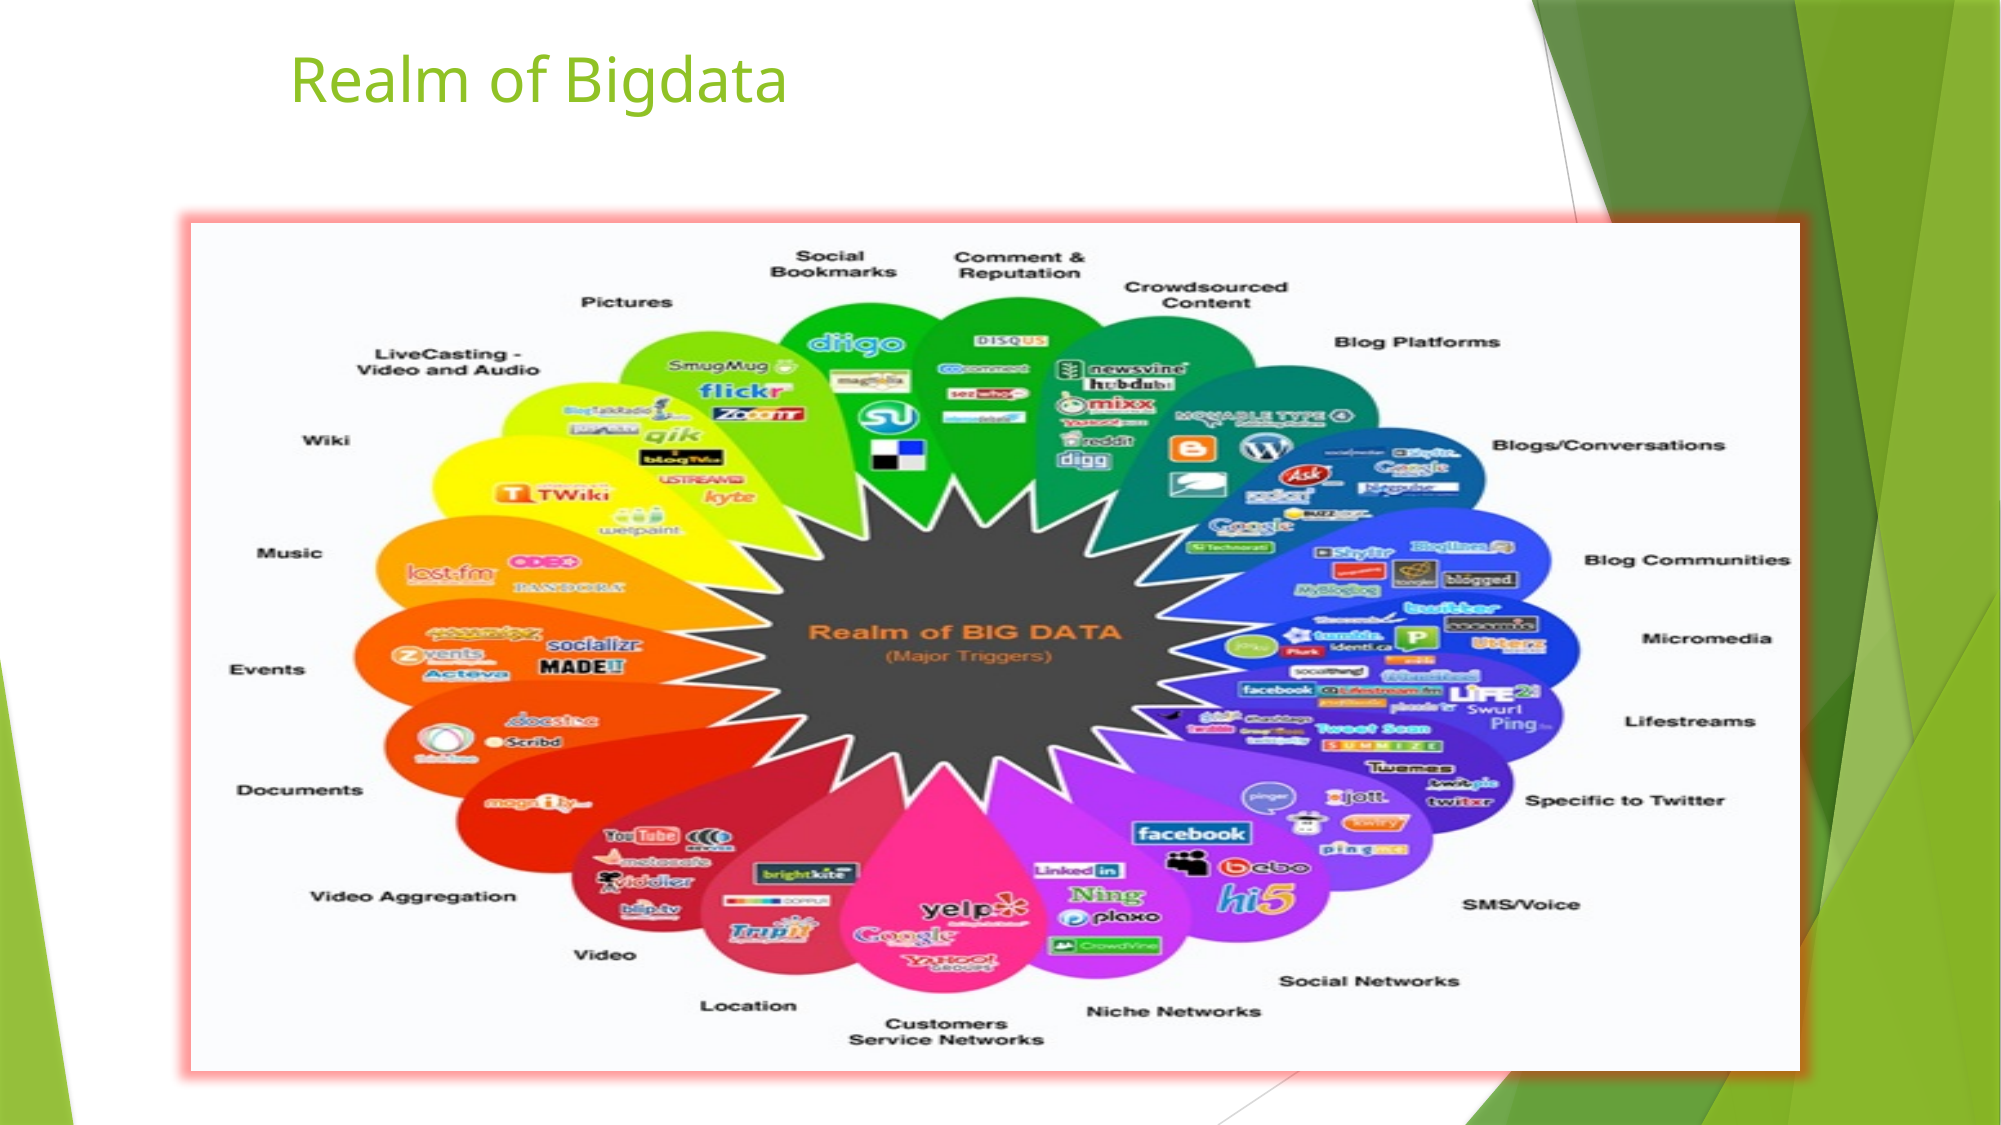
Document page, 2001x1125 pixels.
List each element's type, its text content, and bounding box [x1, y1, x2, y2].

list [190, 223, 1801, 1072]
title Realm of Bigdata [149, 32, 1851, 175]
